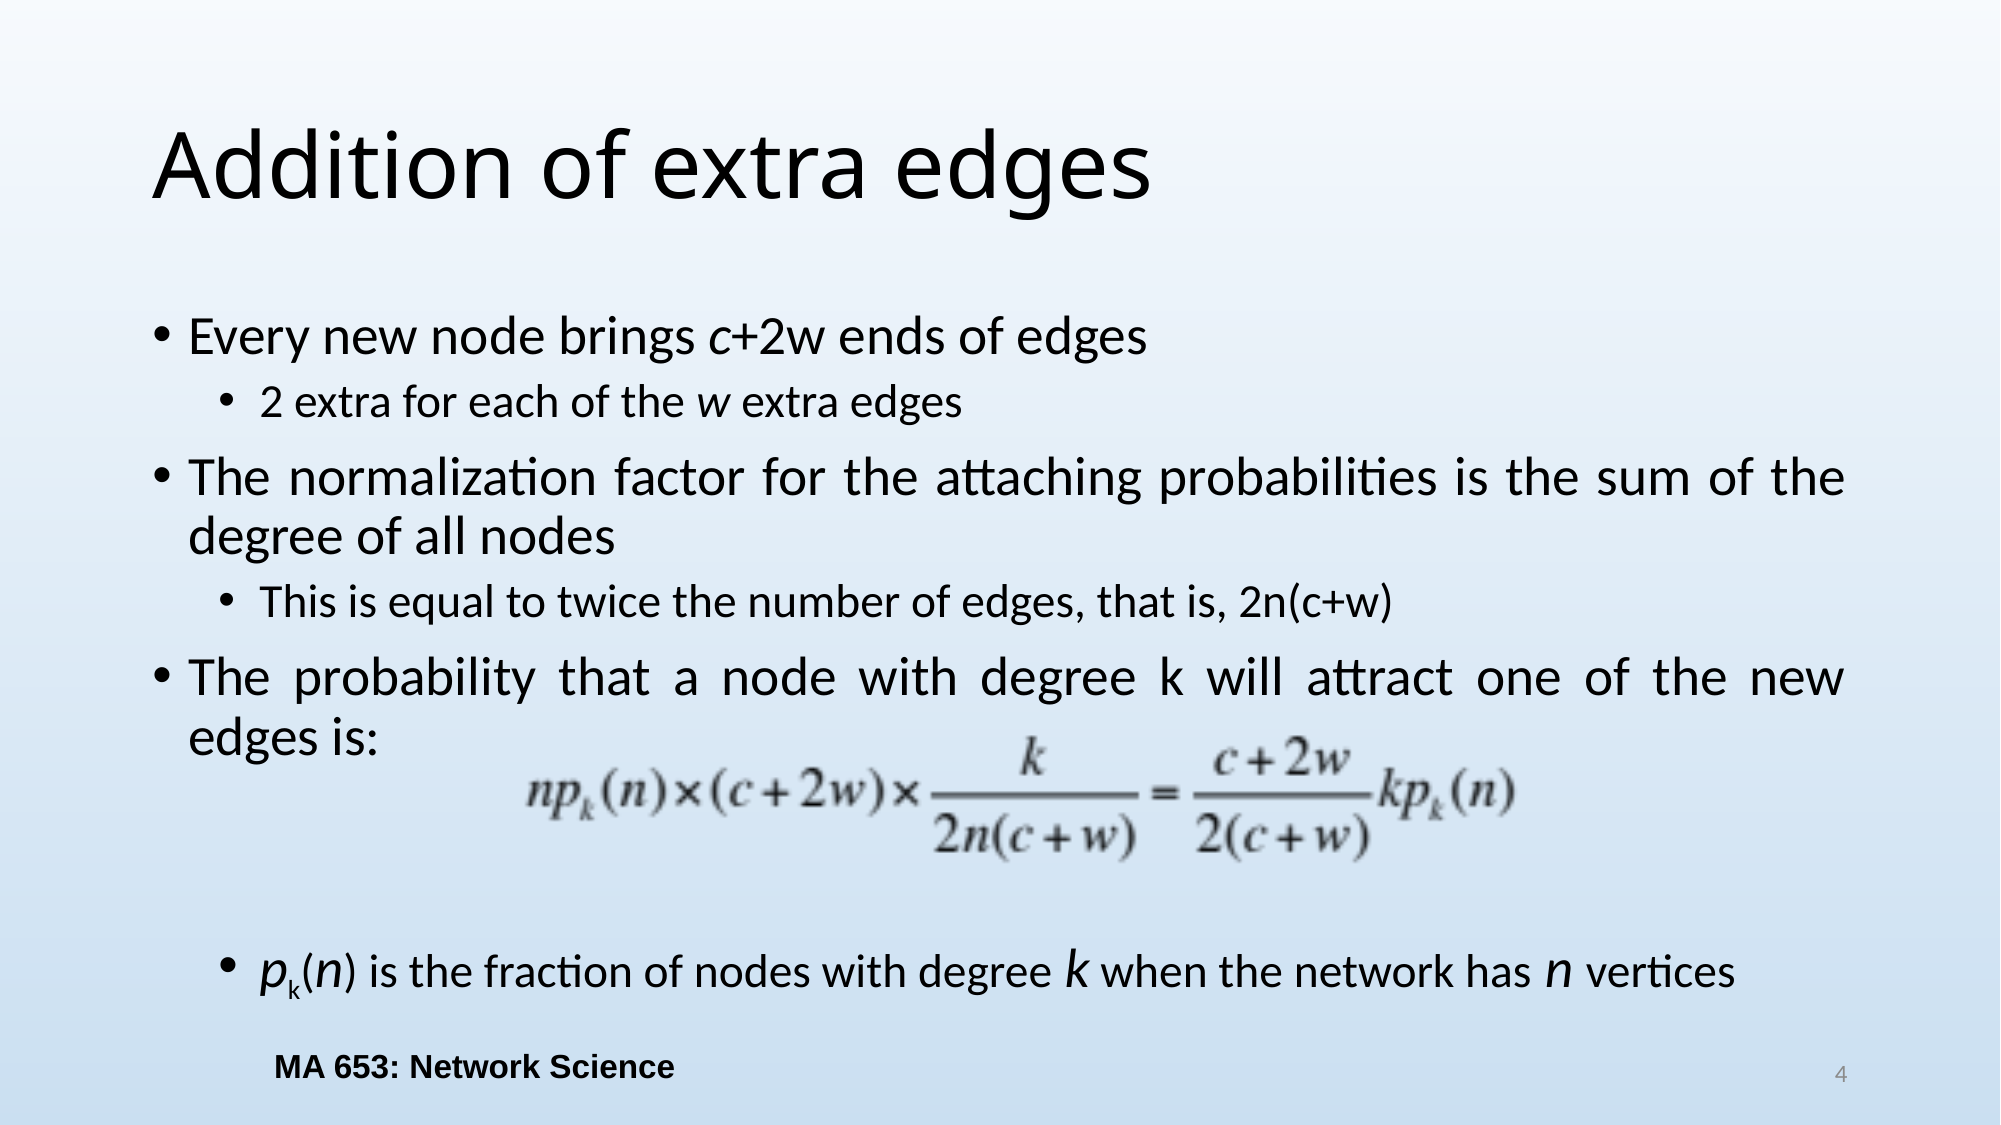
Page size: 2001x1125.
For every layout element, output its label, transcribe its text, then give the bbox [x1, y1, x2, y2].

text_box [520, 720, 1521, 870]
slide_number 4 [1412, 1042, 1863, 1103]
title Addition of extra edges [137, 59, 1863, 278]
footer MA 653: Network Science [137, 1035, 813, 1096]
list Every new node brings c+2w ends of edges 2 extra for each of the w extra edges The normalization factor for the attaching probabilities is the sum of the degree of all nodes This is equal to twice the number of edges, that is, 2n(c+w) The probability that a node with degree k will attract one of the new edges is: pk(n) is the fraction of nodes with degree k when the network has n vertices [137, 299, 1863, 1014]
